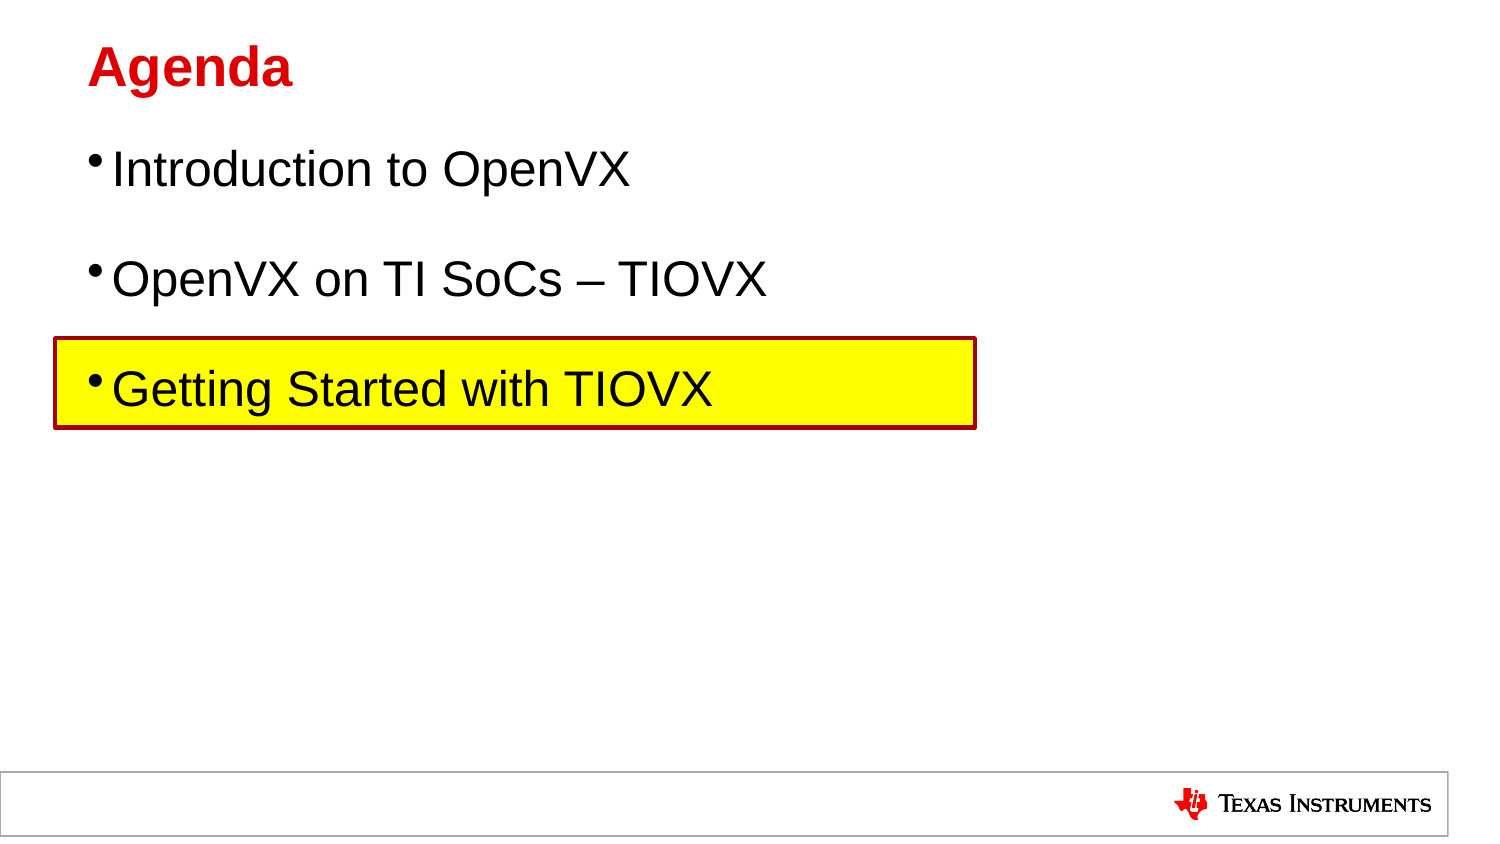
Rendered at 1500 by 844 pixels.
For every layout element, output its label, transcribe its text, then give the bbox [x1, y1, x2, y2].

picture [1174, 788, 1431, 820]
text_box [53, 336, 66, 430]
list Introduction to OpenVX OpenVX on TI SoCs – TIOVX Getting Started with TIOVX [66, 129, 1443, 488]
title Agenda [73, 25, 1450, 113]
